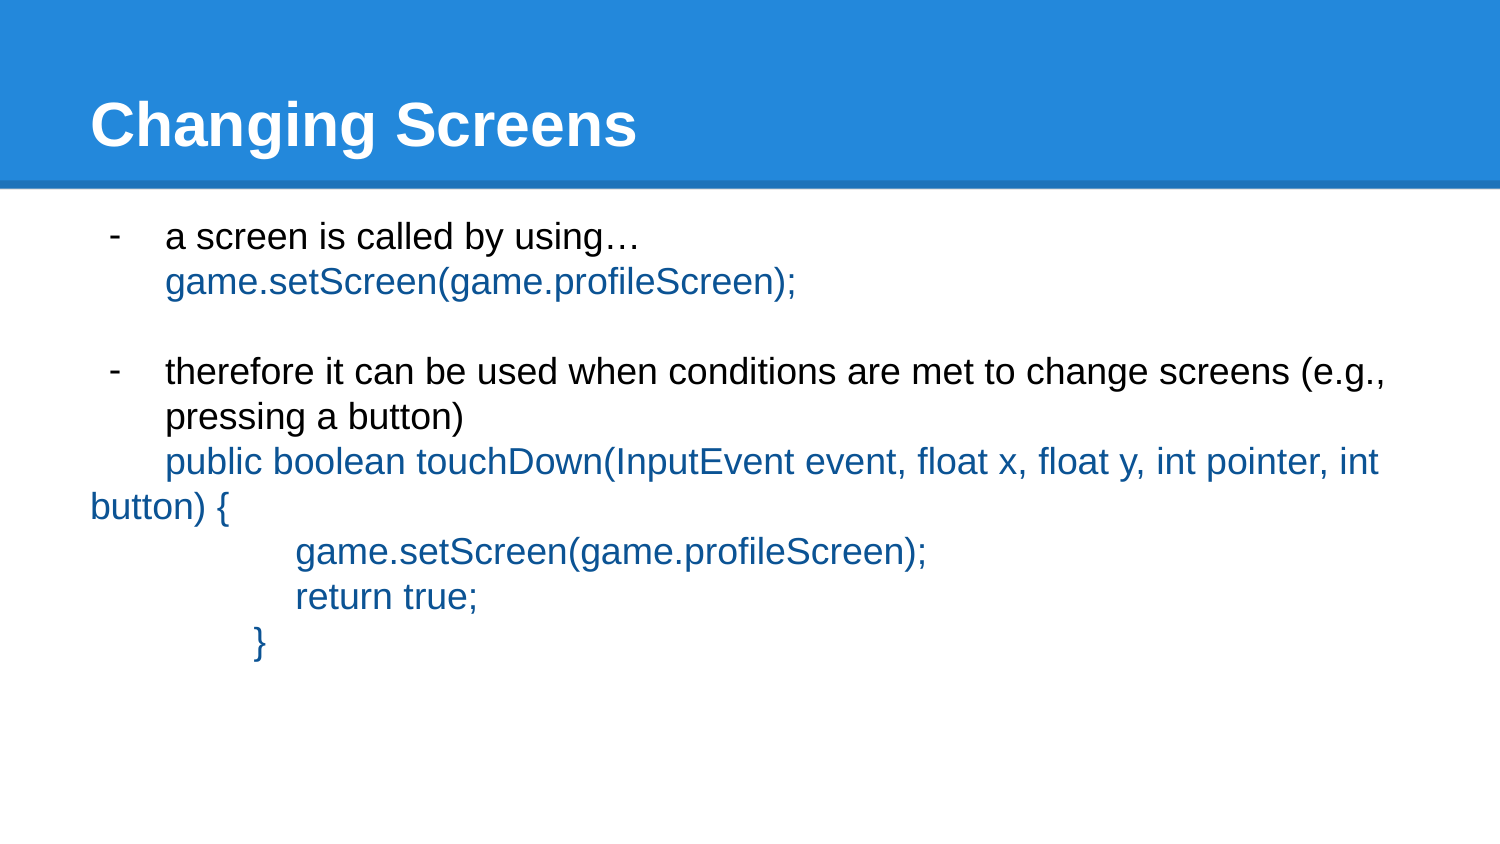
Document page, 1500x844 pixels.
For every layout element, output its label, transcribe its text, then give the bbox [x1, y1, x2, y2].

title Changing Screens [75, 33, 1425, 175]
list a screen is called by using… game.setScreen(game.profileScreen); therefore it can be used when conditions are met to change screens (e.g., pressing a button) public boolean touchDown(InputEvent event, float x, float y, int pointer, int button) { game.setScreen(game.profileScreen); return true; } [75, 196, 1425, 808]
